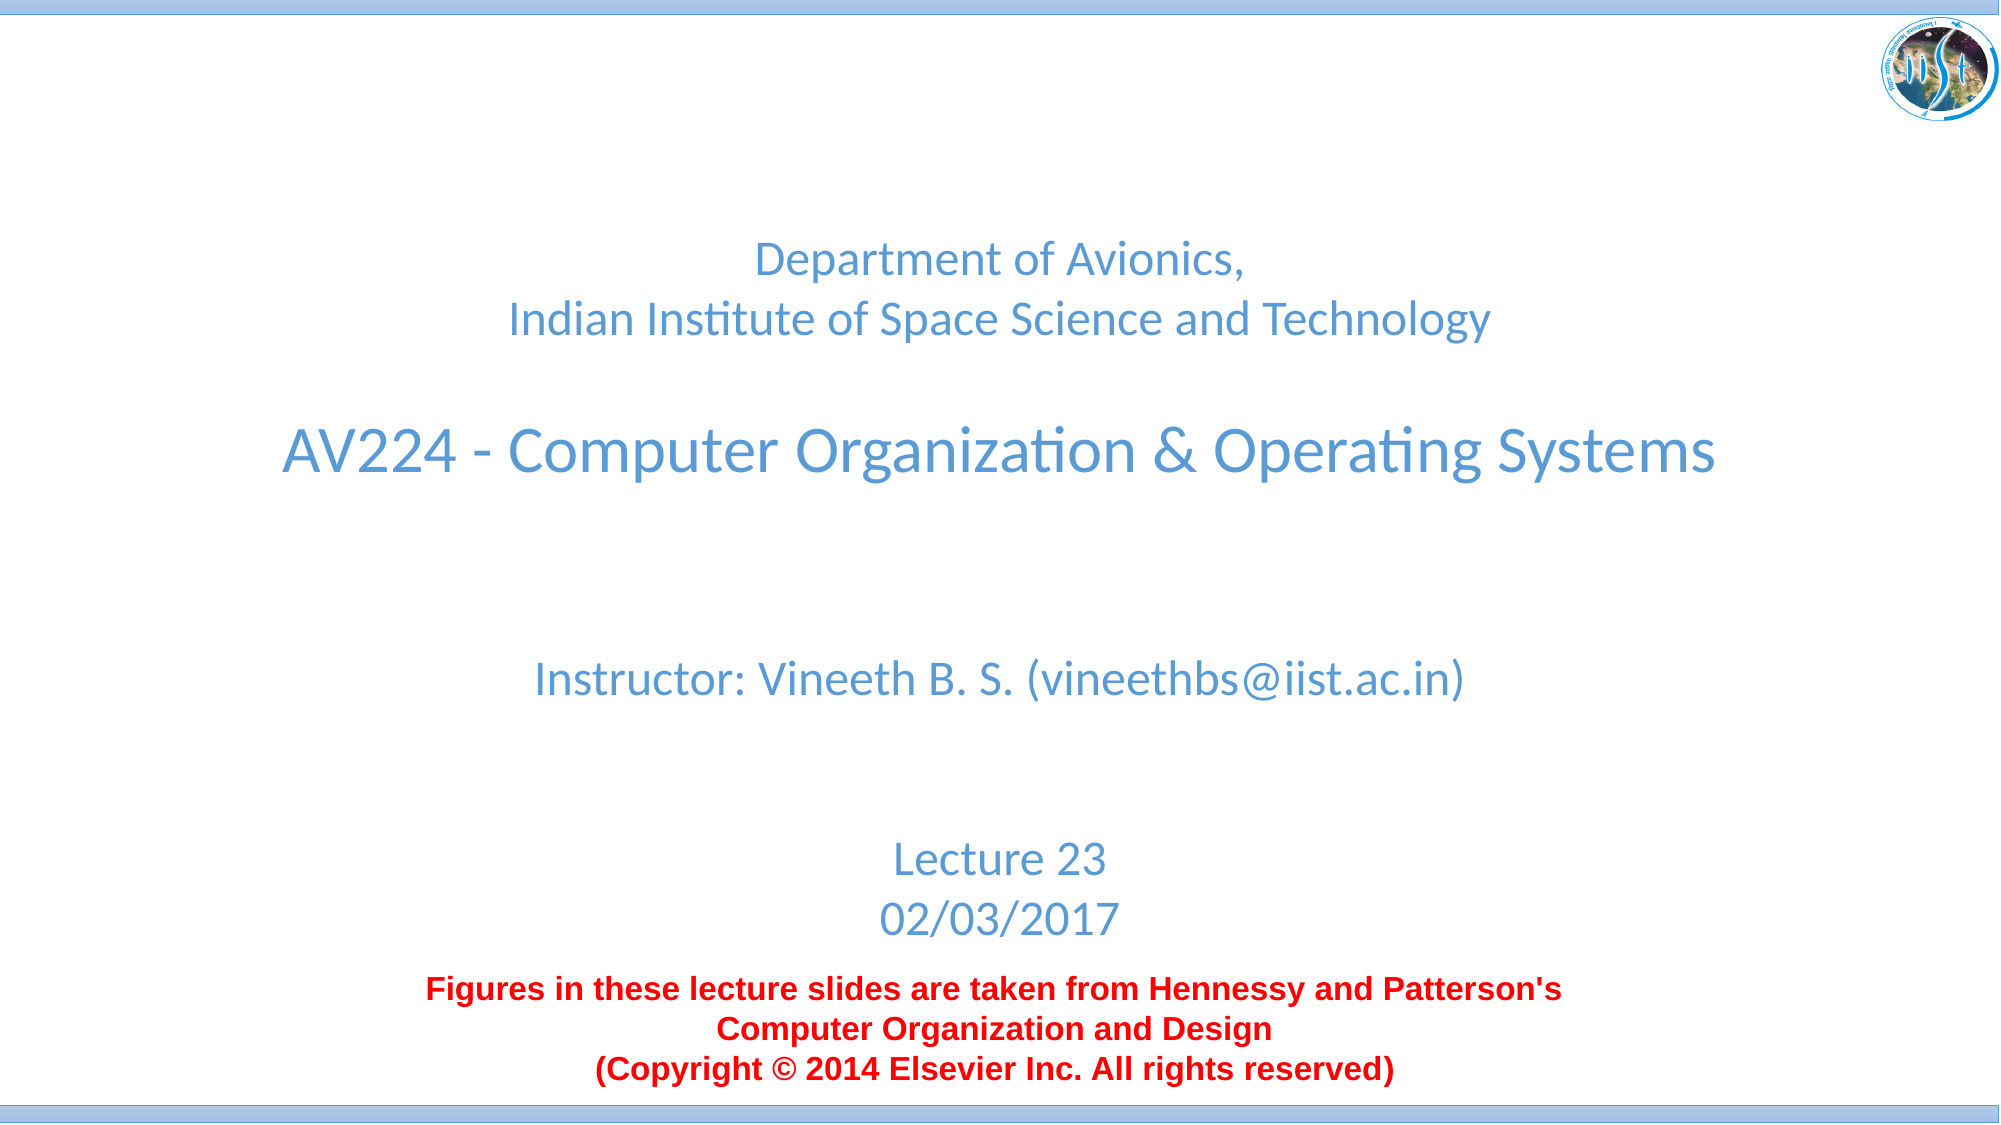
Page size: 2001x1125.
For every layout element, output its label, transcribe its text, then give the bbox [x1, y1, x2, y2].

text_box Figures in these lecture slides are taken from Hennessy and Patterson's Computer Organization and Design (Copyright © 2014 Elsevier Inc. All rights reserved) [244, 997, 1745, 1058]
text_box Department of Avionics, Indian Institute of Space Science and Technology AV224 - Computer Organization & Operating Systems Instructor: Vineeth B. S. (vineethbs@iist.ac.in) Lecture 23 02/03/2017 [185, 218, 1815, 953]
text_box [0, 1105, 1999, 1123]
picture [1881, 17, 1999, 121]
text_box [0, 0, 1999, 15]
picture [1954, 79, 1999, 121]
